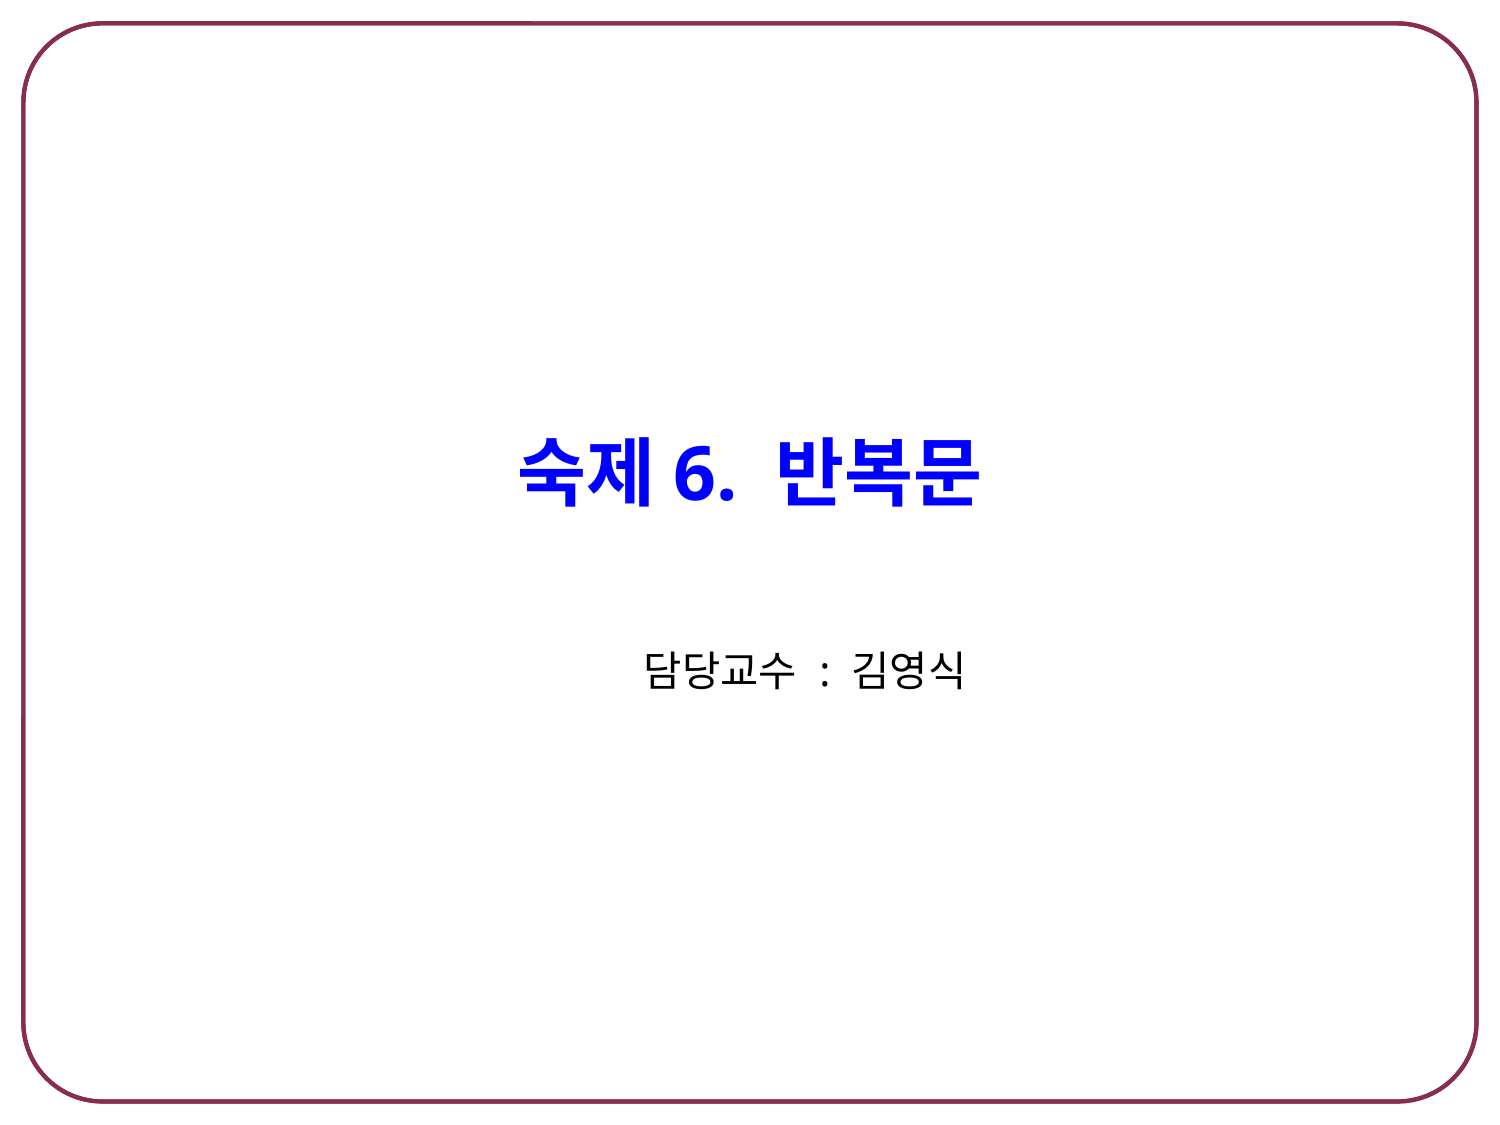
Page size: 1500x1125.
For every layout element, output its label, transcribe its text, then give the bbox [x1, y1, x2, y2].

title 숙제6. 반복문 [112, 349, 1388, 591]
subtitle 담당교수 : 김영식 [76, 637, 1459, 705]
